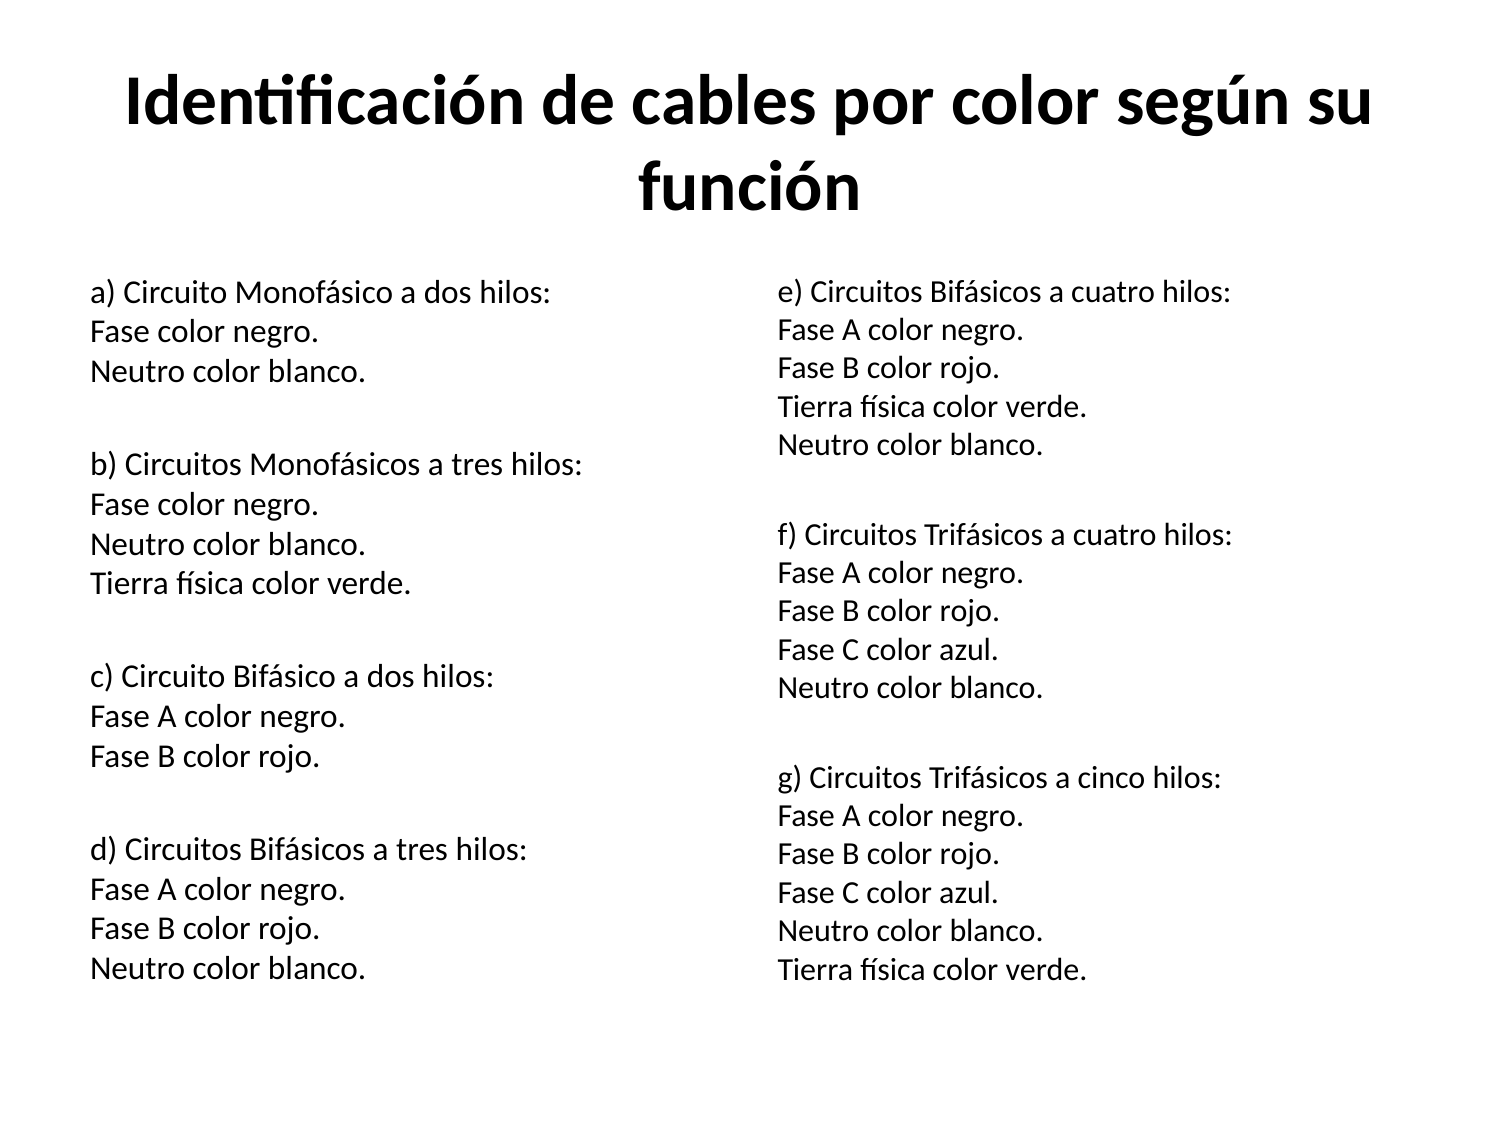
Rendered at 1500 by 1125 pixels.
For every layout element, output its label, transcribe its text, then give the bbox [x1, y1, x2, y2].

list a) Circuito Monofásico a dos hilos: Fase color negro. Neutro color blanco. b) Circuitos Monofásicos a tres hilos: Fase color negro. Neutro color blanco. Tierra física color verde. c) Circuito Bifásico a dos hilos: Fase A color negro. Fase B color rojo. d) Circuitos Bifásicos a tres hilos: Fase A color negro. Fase B color rojo. Neutro color blanco. [75, 262, 738, 1005]
title Identificación de cables por color según su función [75, 45, 1425, 233]
list e) Circuitos Bifásicos a cuatro hilos: Fase A color negro. Fase B color rojo. Tierra física color verde. Neutro color blanco. f) Circuitos Trifásicos a cuatro hilos: Fase A color negro. Fase B color rojo. Fase C color azul. Neutro color blanco. g) Circuitos Trifásicos a cinco hilos: Fase A color negro. Fase B color rojo. Fase C color azul. Neutro color blanco. Tierra física color verde. [762, 262, 1425, 1005]
